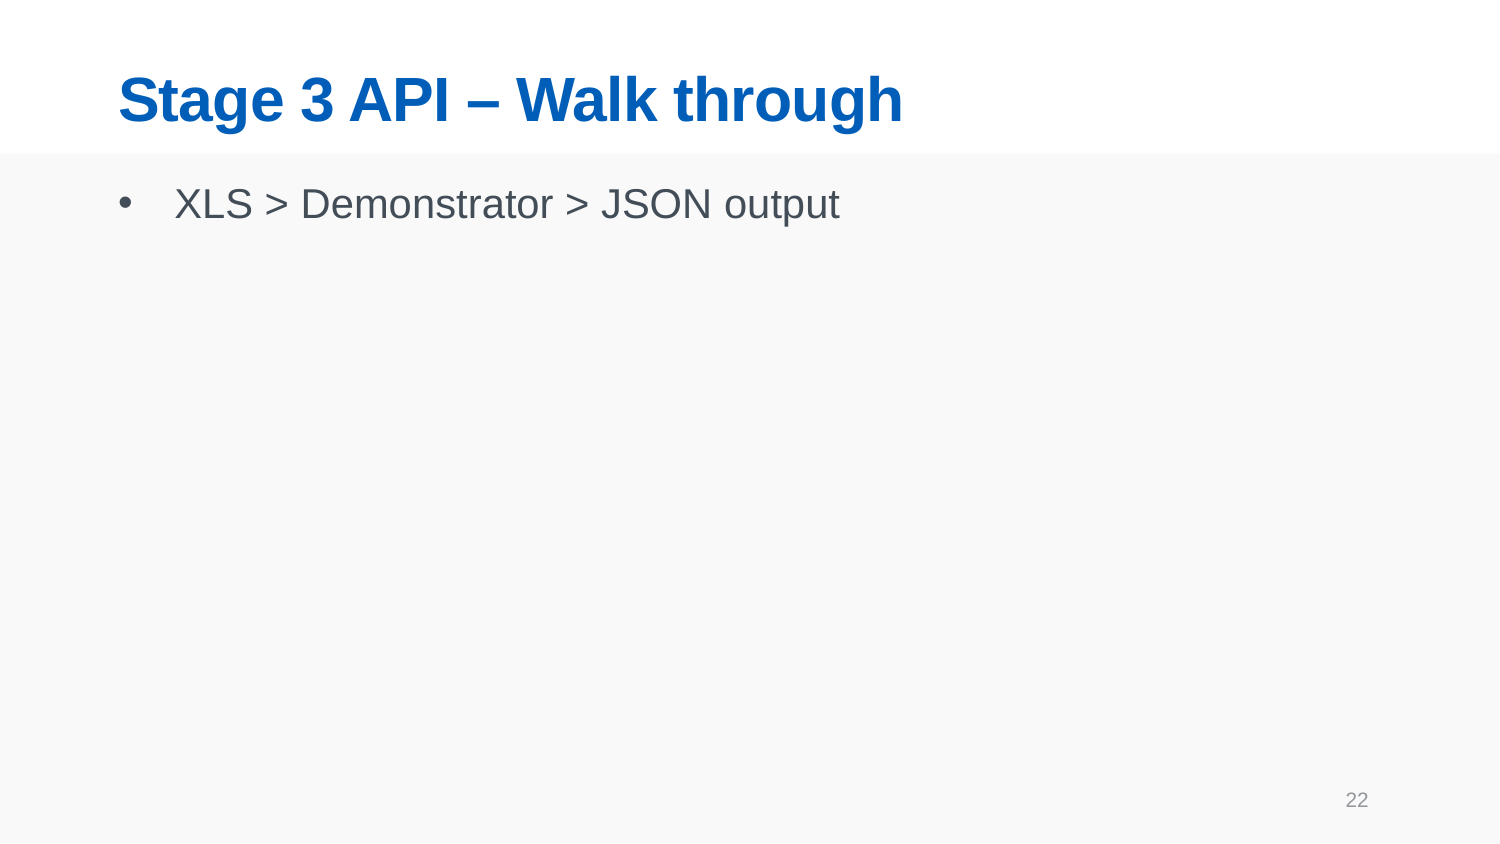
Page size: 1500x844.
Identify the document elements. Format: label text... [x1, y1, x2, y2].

title Stage 3 API – Walk through [118, 59, 1371, 146]
slide_number 22 [1033, 776, 1384, 822]
list XLS > Demonstrator > JSON output [118, 177, 1382, 741]
